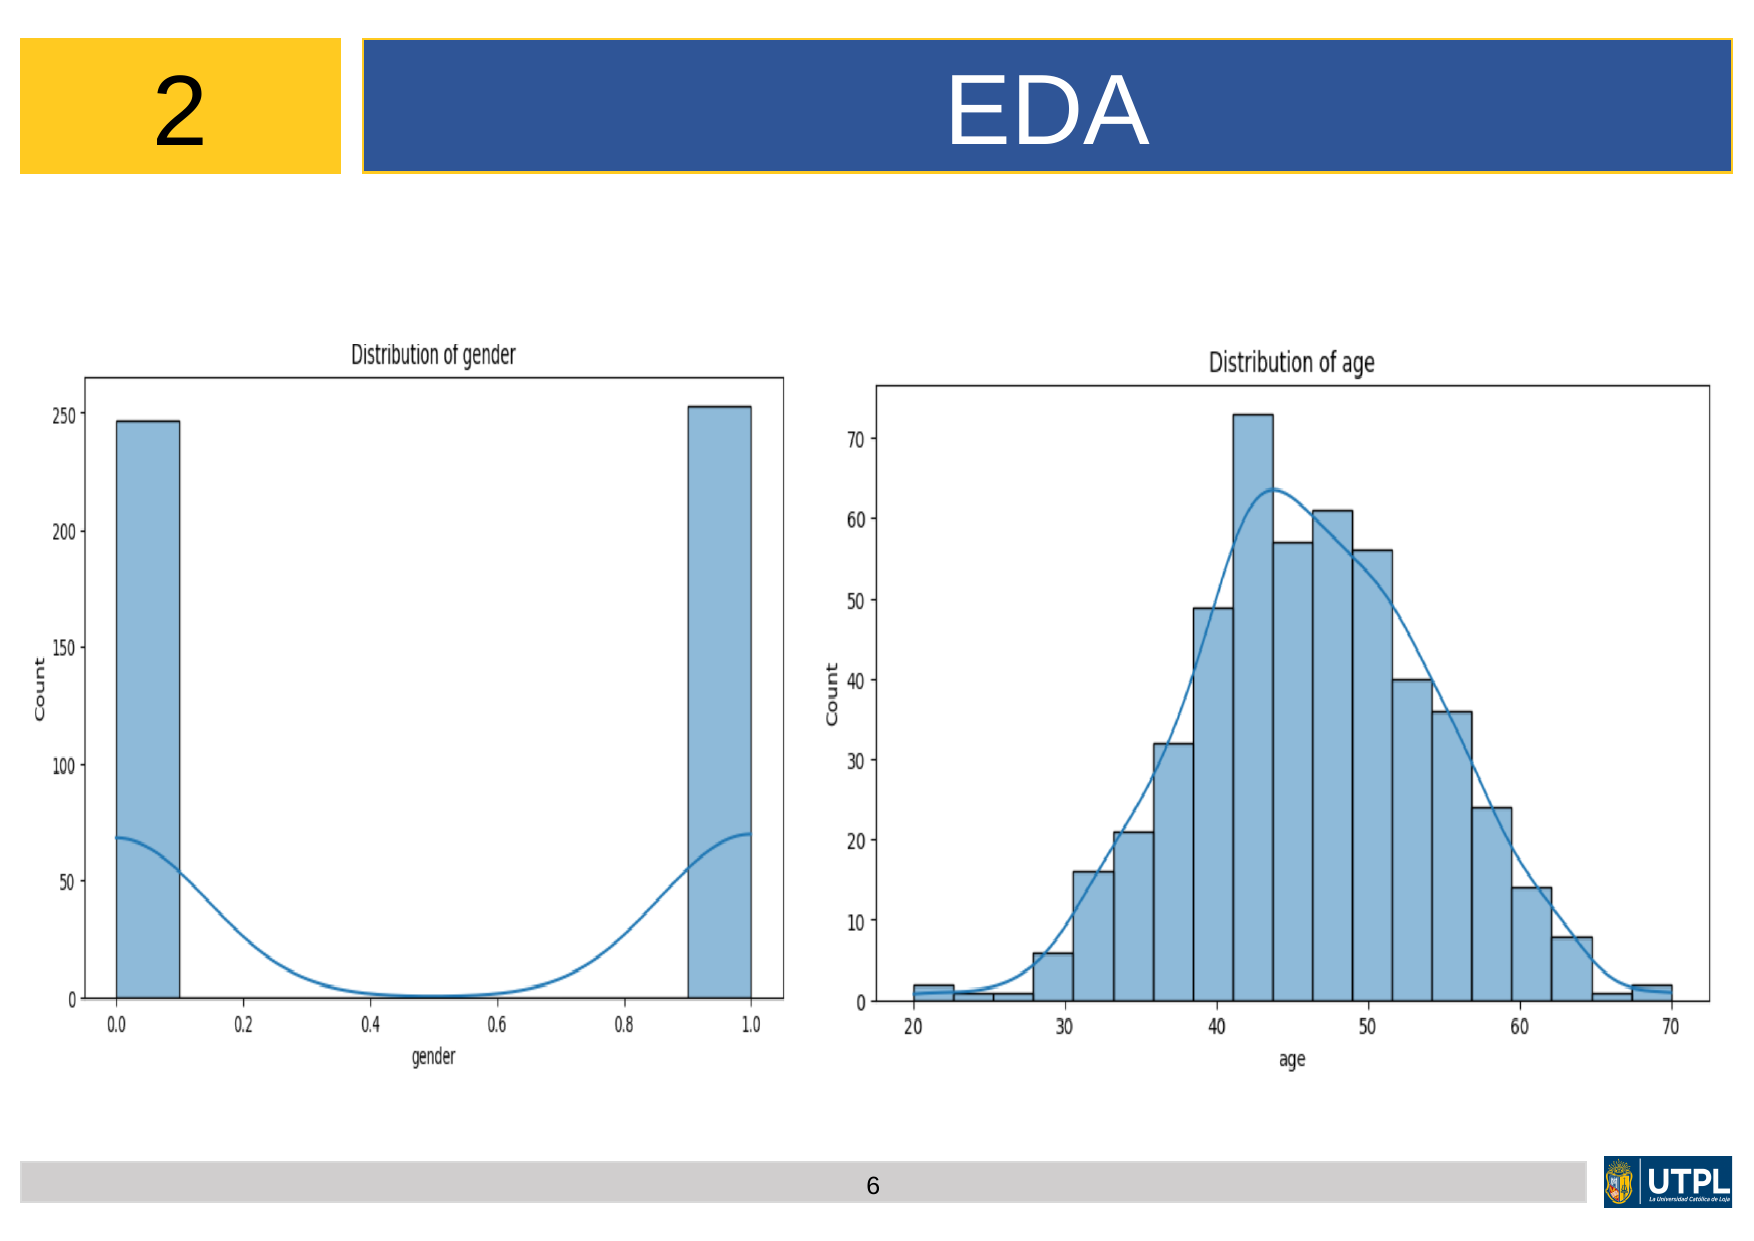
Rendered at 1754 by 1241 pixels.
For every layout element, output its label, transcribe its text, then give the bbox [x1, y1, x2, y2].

text_box EDA [924, 37, 1171, 173]
text_box [362, 38, 1733, 174]
picture [1604, 1156, 1733, 1208]
text_box 6 [851, 1162, 902, 1207]
text_box 2 [20, 38, 341, 174]
text_box [20, 1161, 1587, 1203]
picture [20, 344, 1732, 1086]
